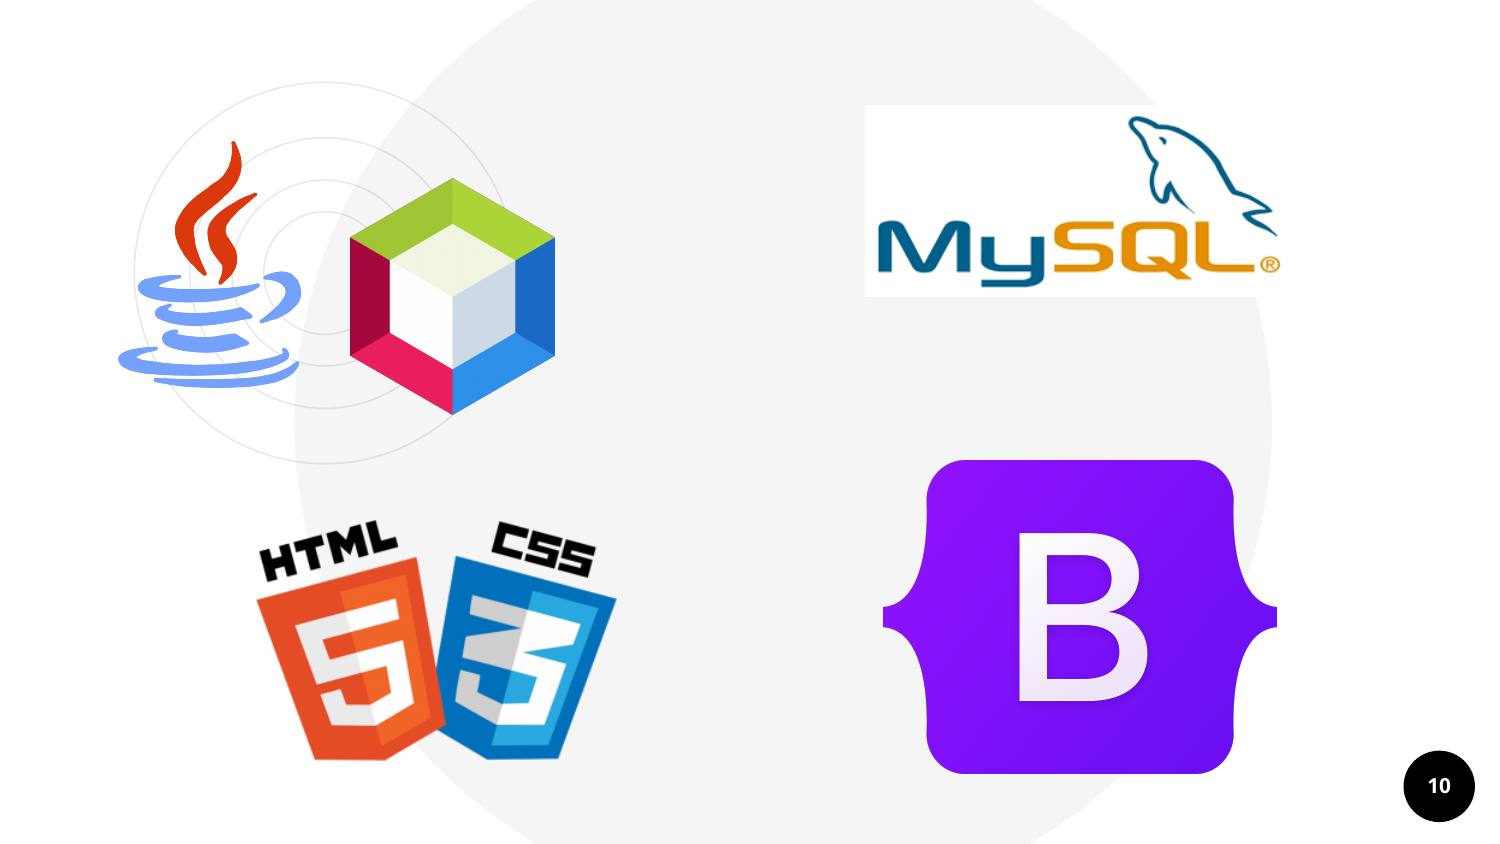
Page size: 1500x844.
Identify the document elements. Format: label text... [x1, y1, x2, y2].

picture [86, 140, 333, 388]
picture [256, 520, 618, 762]
picture [883, 460, 1277, 774]
slide_number 10 [1403, 750, 1475, 823]
picture [865, 105, 1294, 297]
picture [350, 178, 555, 415]
